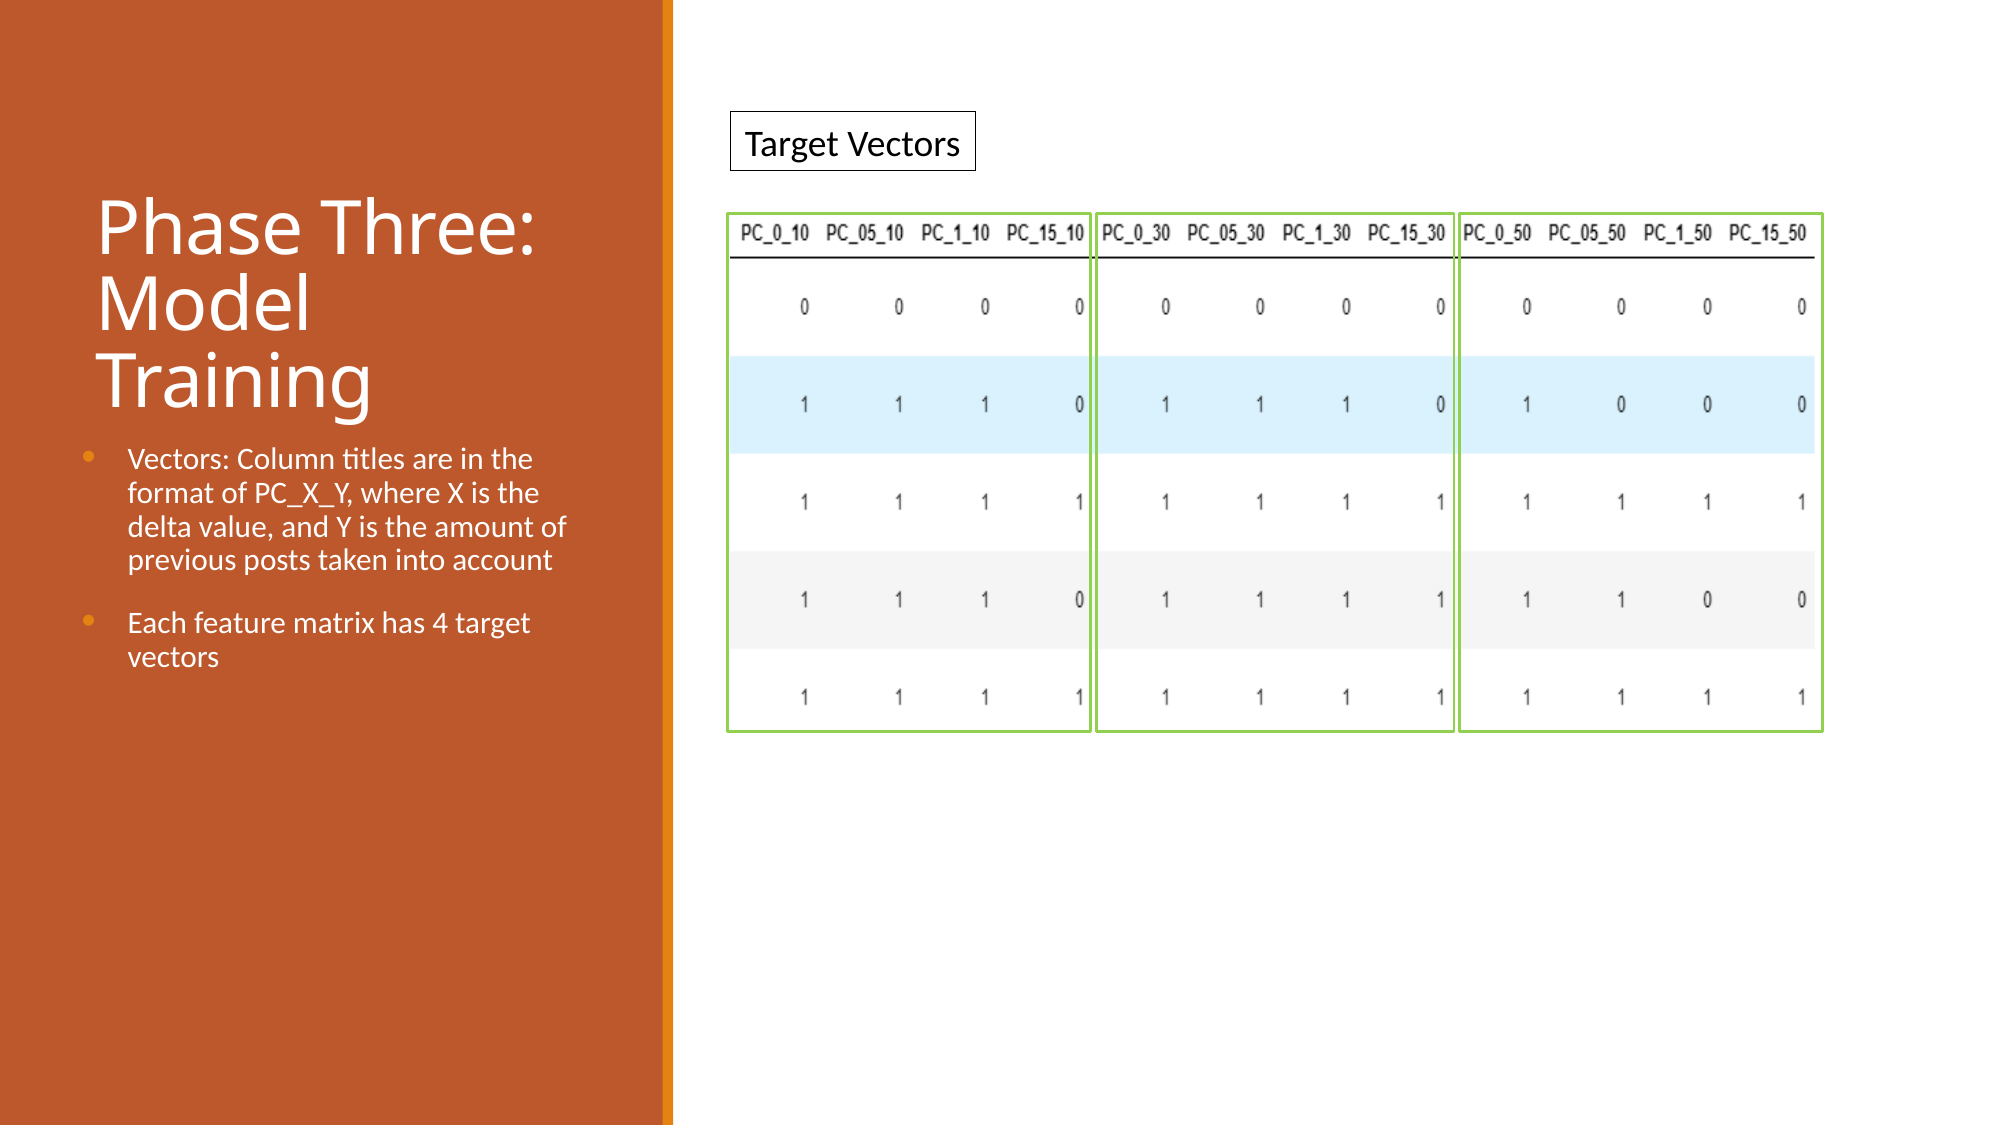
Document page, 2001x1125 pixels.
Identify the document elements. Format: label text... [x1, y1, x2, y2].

text_box Phase Three: Model Training [80, 84, 587, 430]
text_box Vectors: Column titles are in the format of PC_X_Y, where X is the delta value, and Y is the amount of previous posts taken into account Each feature matrix has 4 target vectors [80, 435, 587, 983]
text_box Target Vectors [730, 111, 976, 171]
picture [729, 192, 1824, 765]
